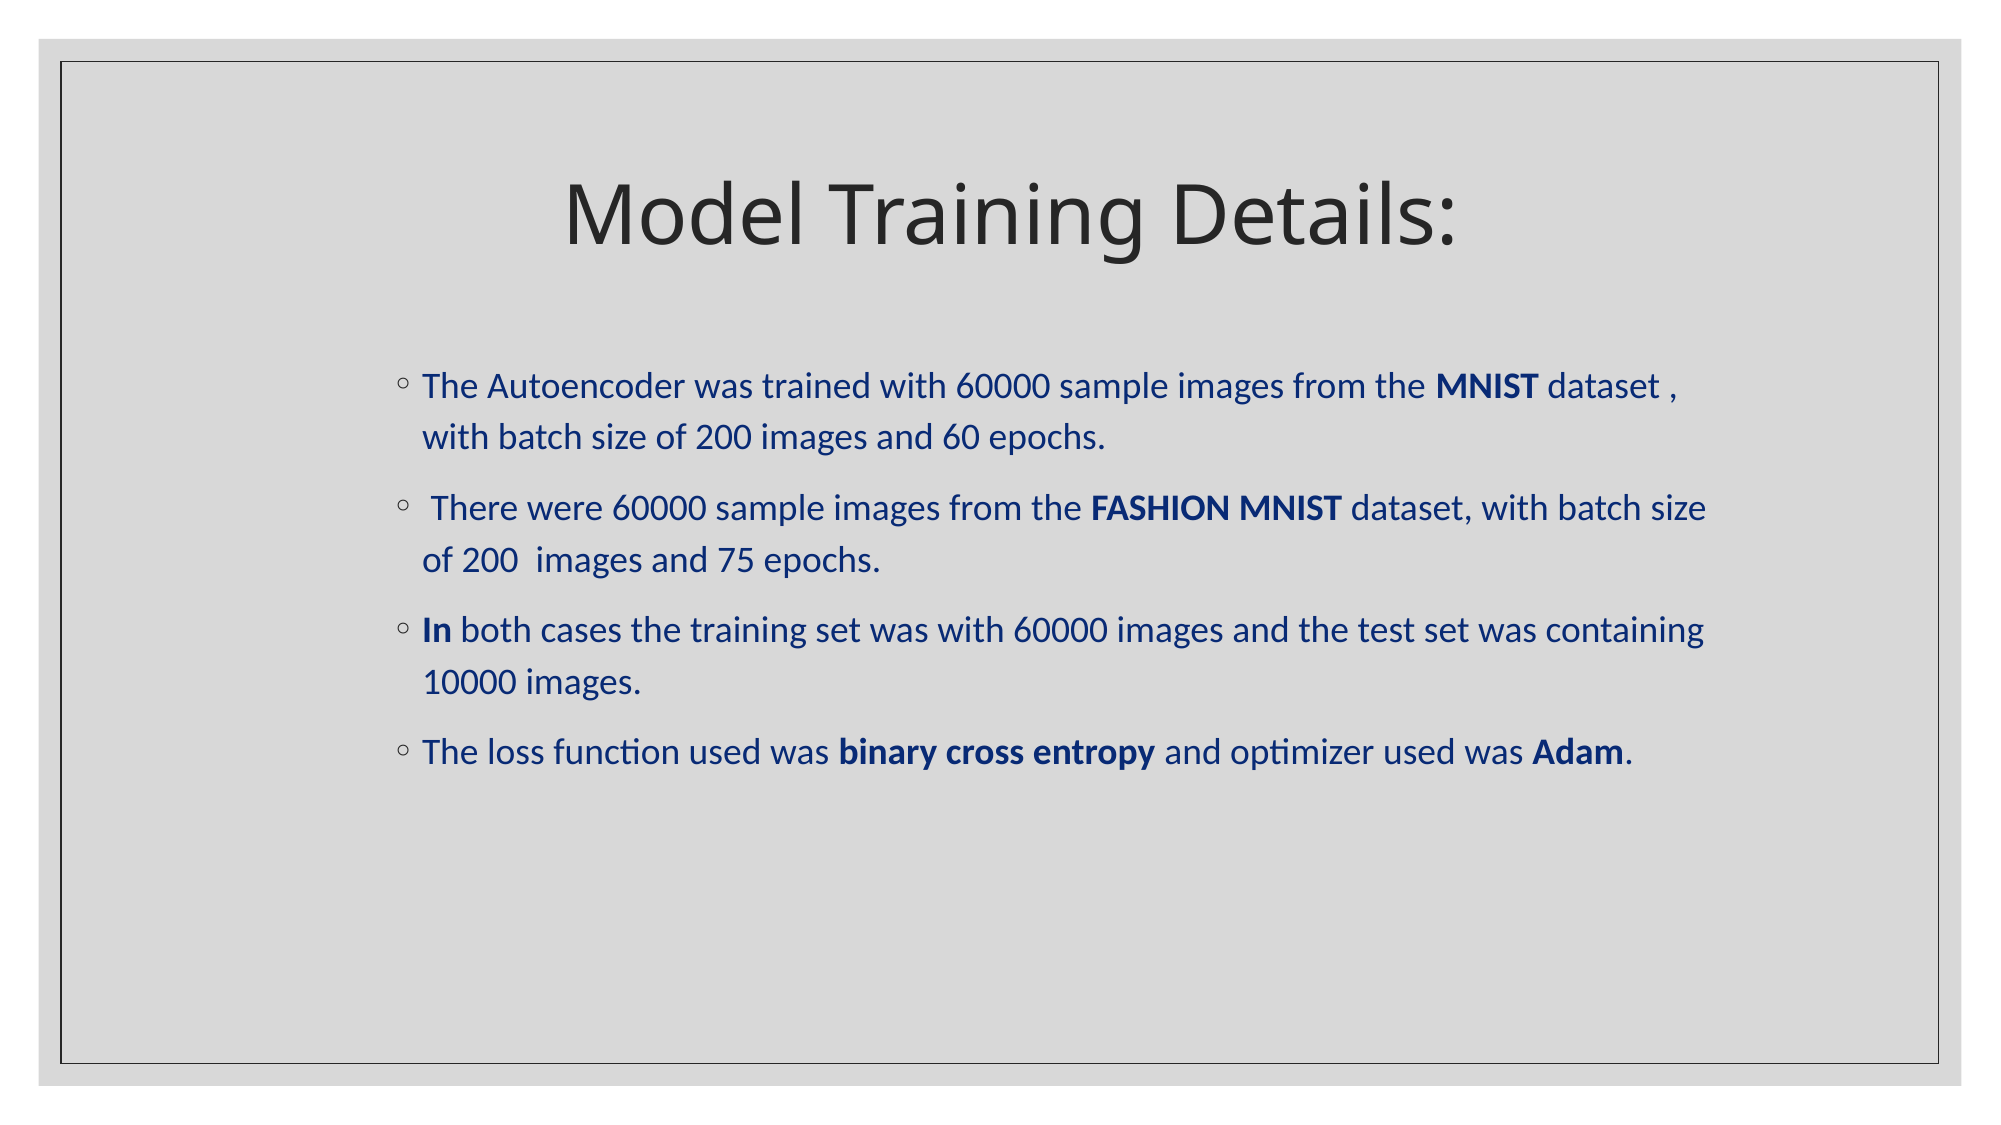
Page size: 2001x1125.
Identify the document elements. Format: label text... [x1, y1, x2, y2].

list The Autoencoder was trained with 60000 sample images from the MNIST dataset , with batch size of 200 images and 60 epochs. There were 60000 sample images from the FASHION MNIST dataset, with batch size of 200 images and 75 epochs. In both cases the training set was with 60000 images and the test set was containing 10000 images. The loss function used was binary cross entropy and optimizer used was Adam. [377, 346, 1755, 978]
title Model Training Details: [174, 105, 1825, 331]
